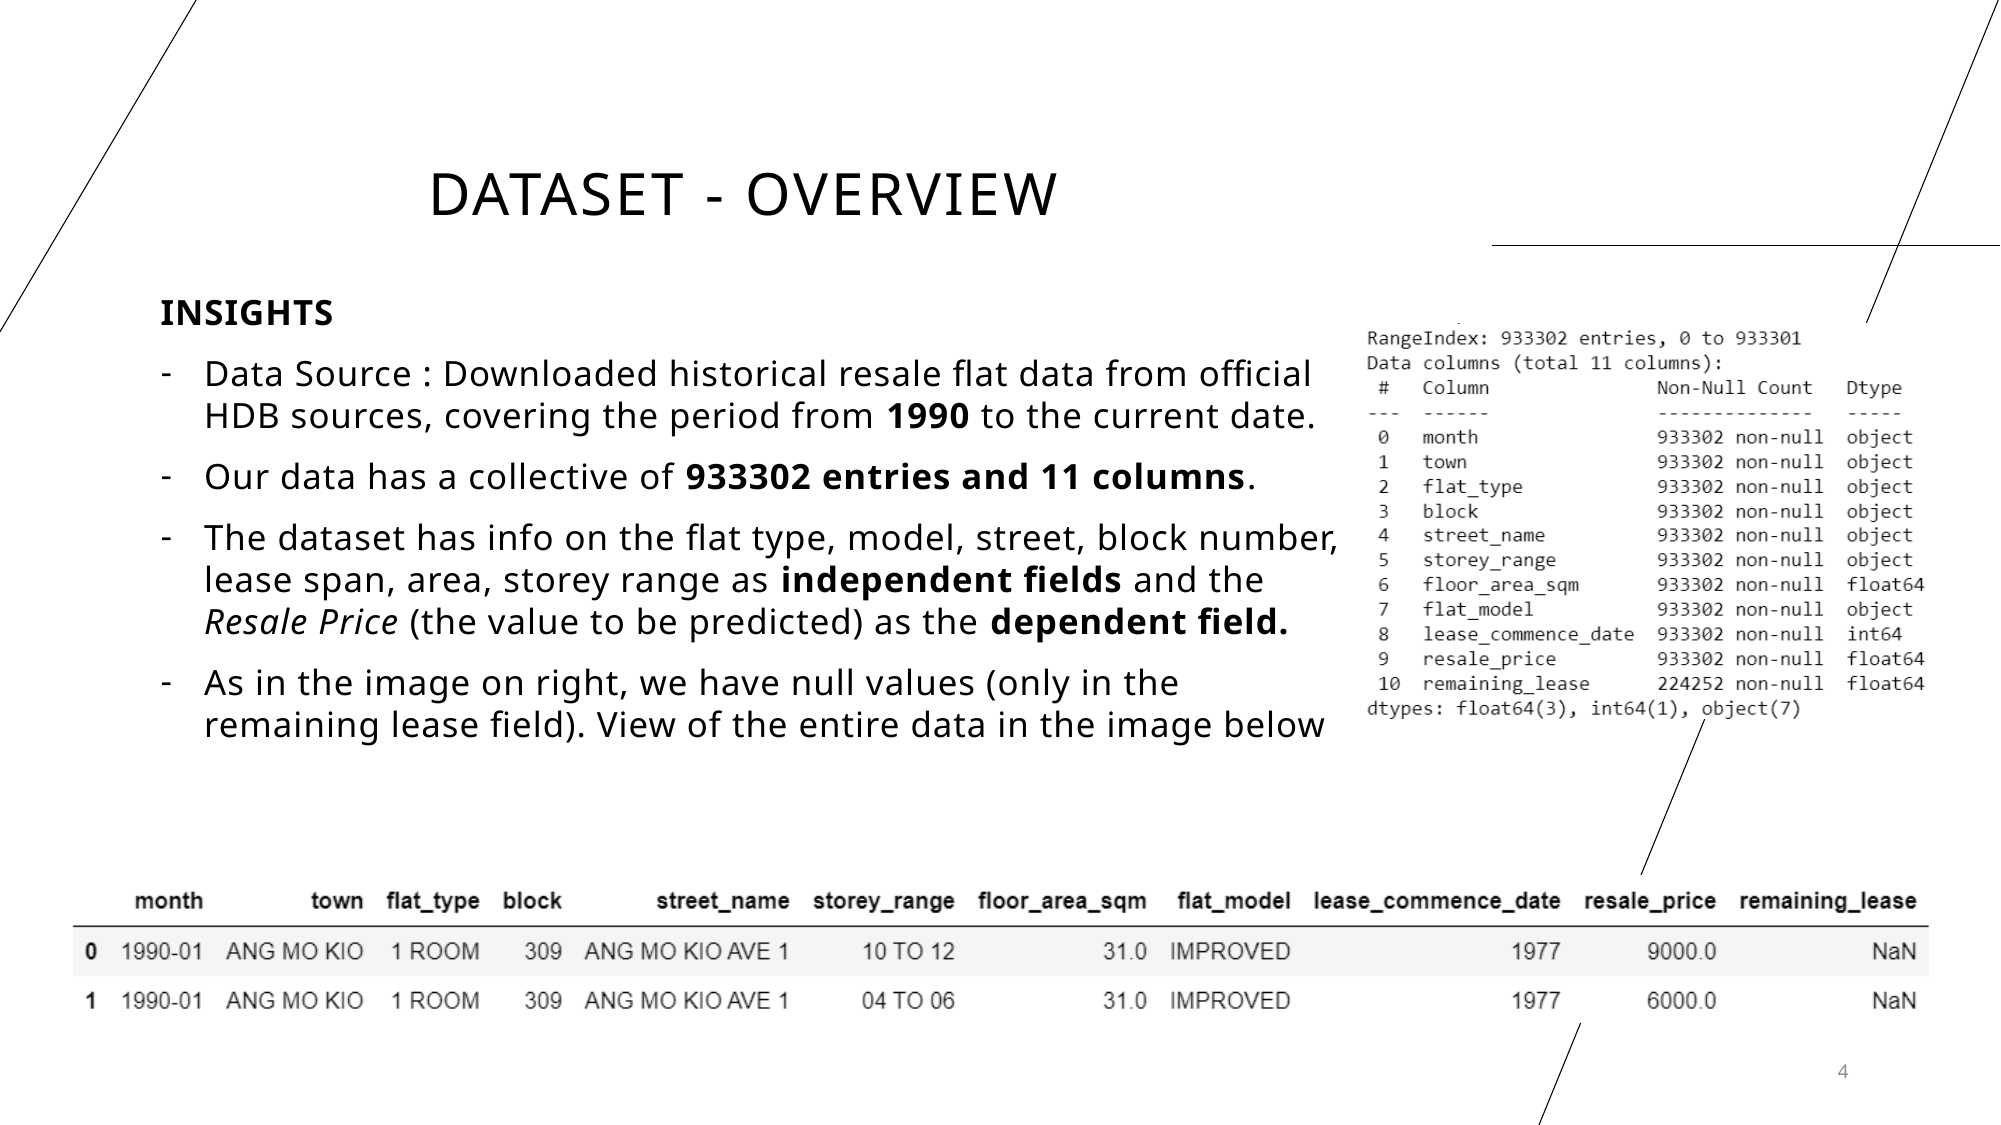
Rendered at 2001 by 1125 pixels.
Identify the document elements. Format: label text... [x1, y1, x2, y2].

list INSIGHTS Data Source : Downloaded historical resale flat data from official HDB sources, covering the period from 1990 to the current date. Our data has a collective of 933302 entries and 11 columns. The dataset has info on the flat type, model, street, block number, lease span, area, storey range as independent fields and the Resale Price (the value to be predicted) as the dependent field. As in the image on right, we have null values (only in the remaining lease field). View of the entire data in the image below [145, 283, 1360, 842]
picture [69, 875, 1943, 1023]
picture [1359, 323, 1937, 719]
slide_number 4 [1701, 1042, 1864, 1103]
title DATASET - OVERVIEW [145, 112, 1342, 236]
